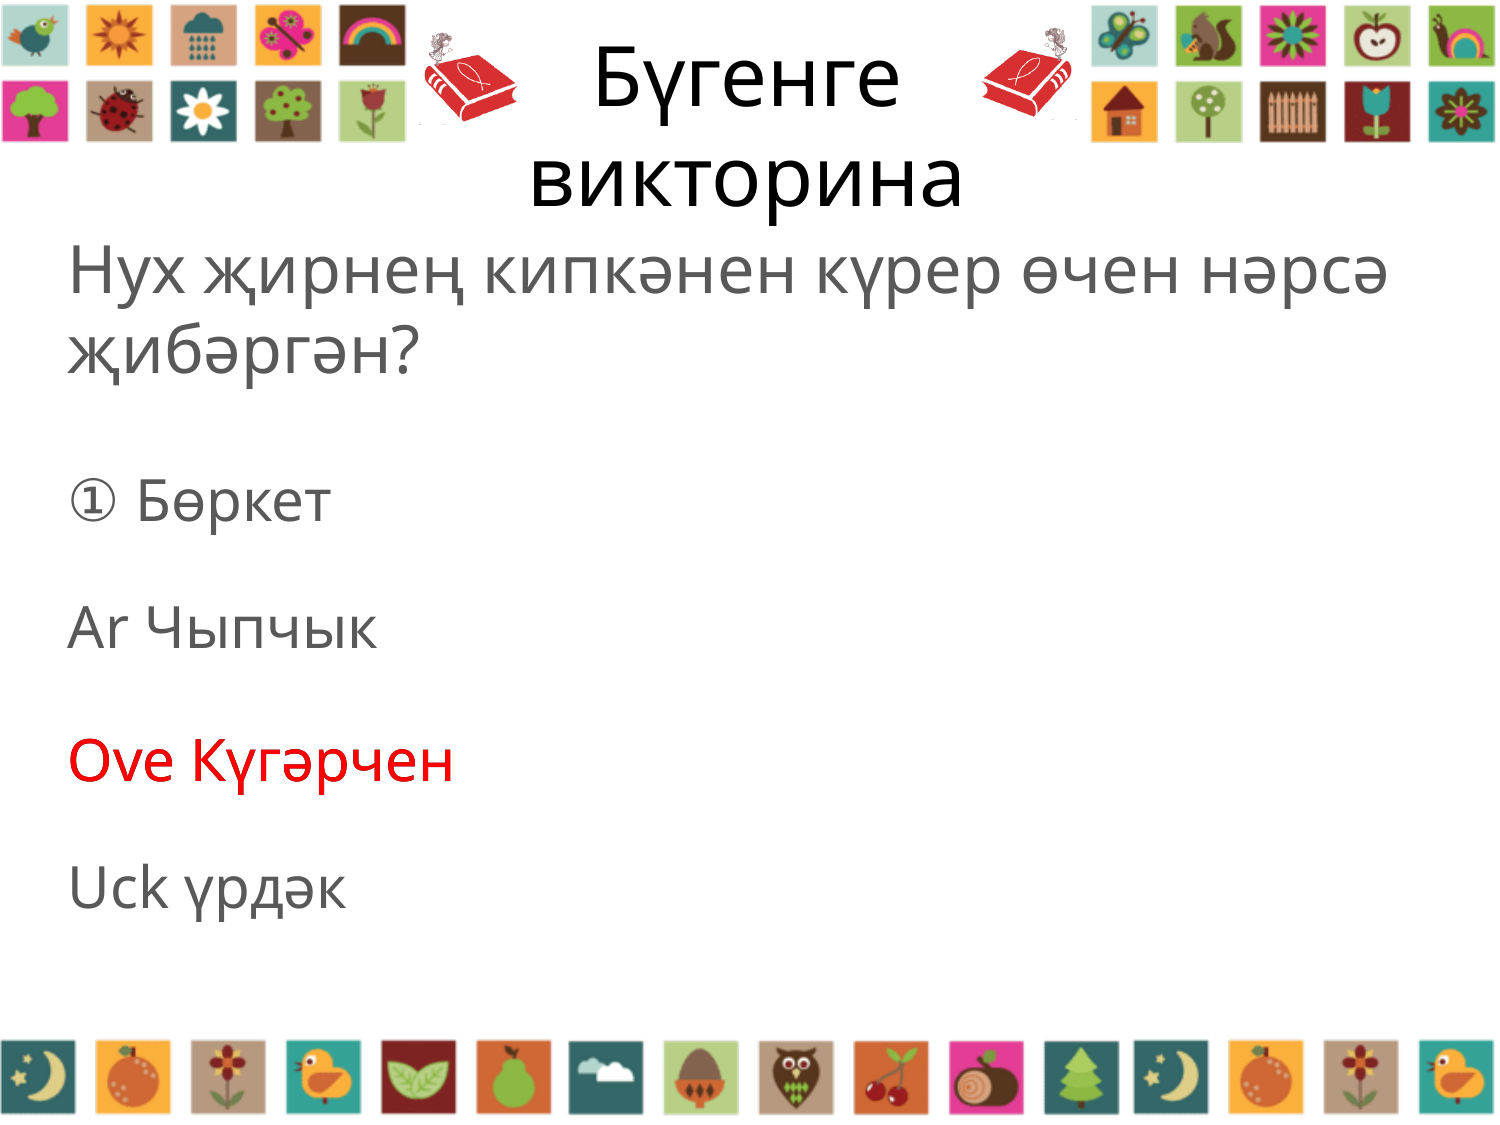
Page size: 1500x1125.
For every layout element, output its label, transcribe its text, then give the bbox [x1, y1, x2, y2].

picture [950, 3, 1500, 150]
text_box Uck үрдәк [53, 842, 1483, 928]
picture [0, 3, 550, 150]
text_box Нух җирнең кипкәнен күрер өчен нәрсә җибәргән? [53, 219, 1436, 395]
text_box Бүгенге викторина [414, 16, 1080, 219]
text_box Ar Чыпчык [53, 582, 1436, 668]
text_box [0, 1028, 1500, 1118]
text_box ① Бөркет [53, 456, 1436, 541]
text_box Ove Күгәрчен [53, 716, 1483, 801]
